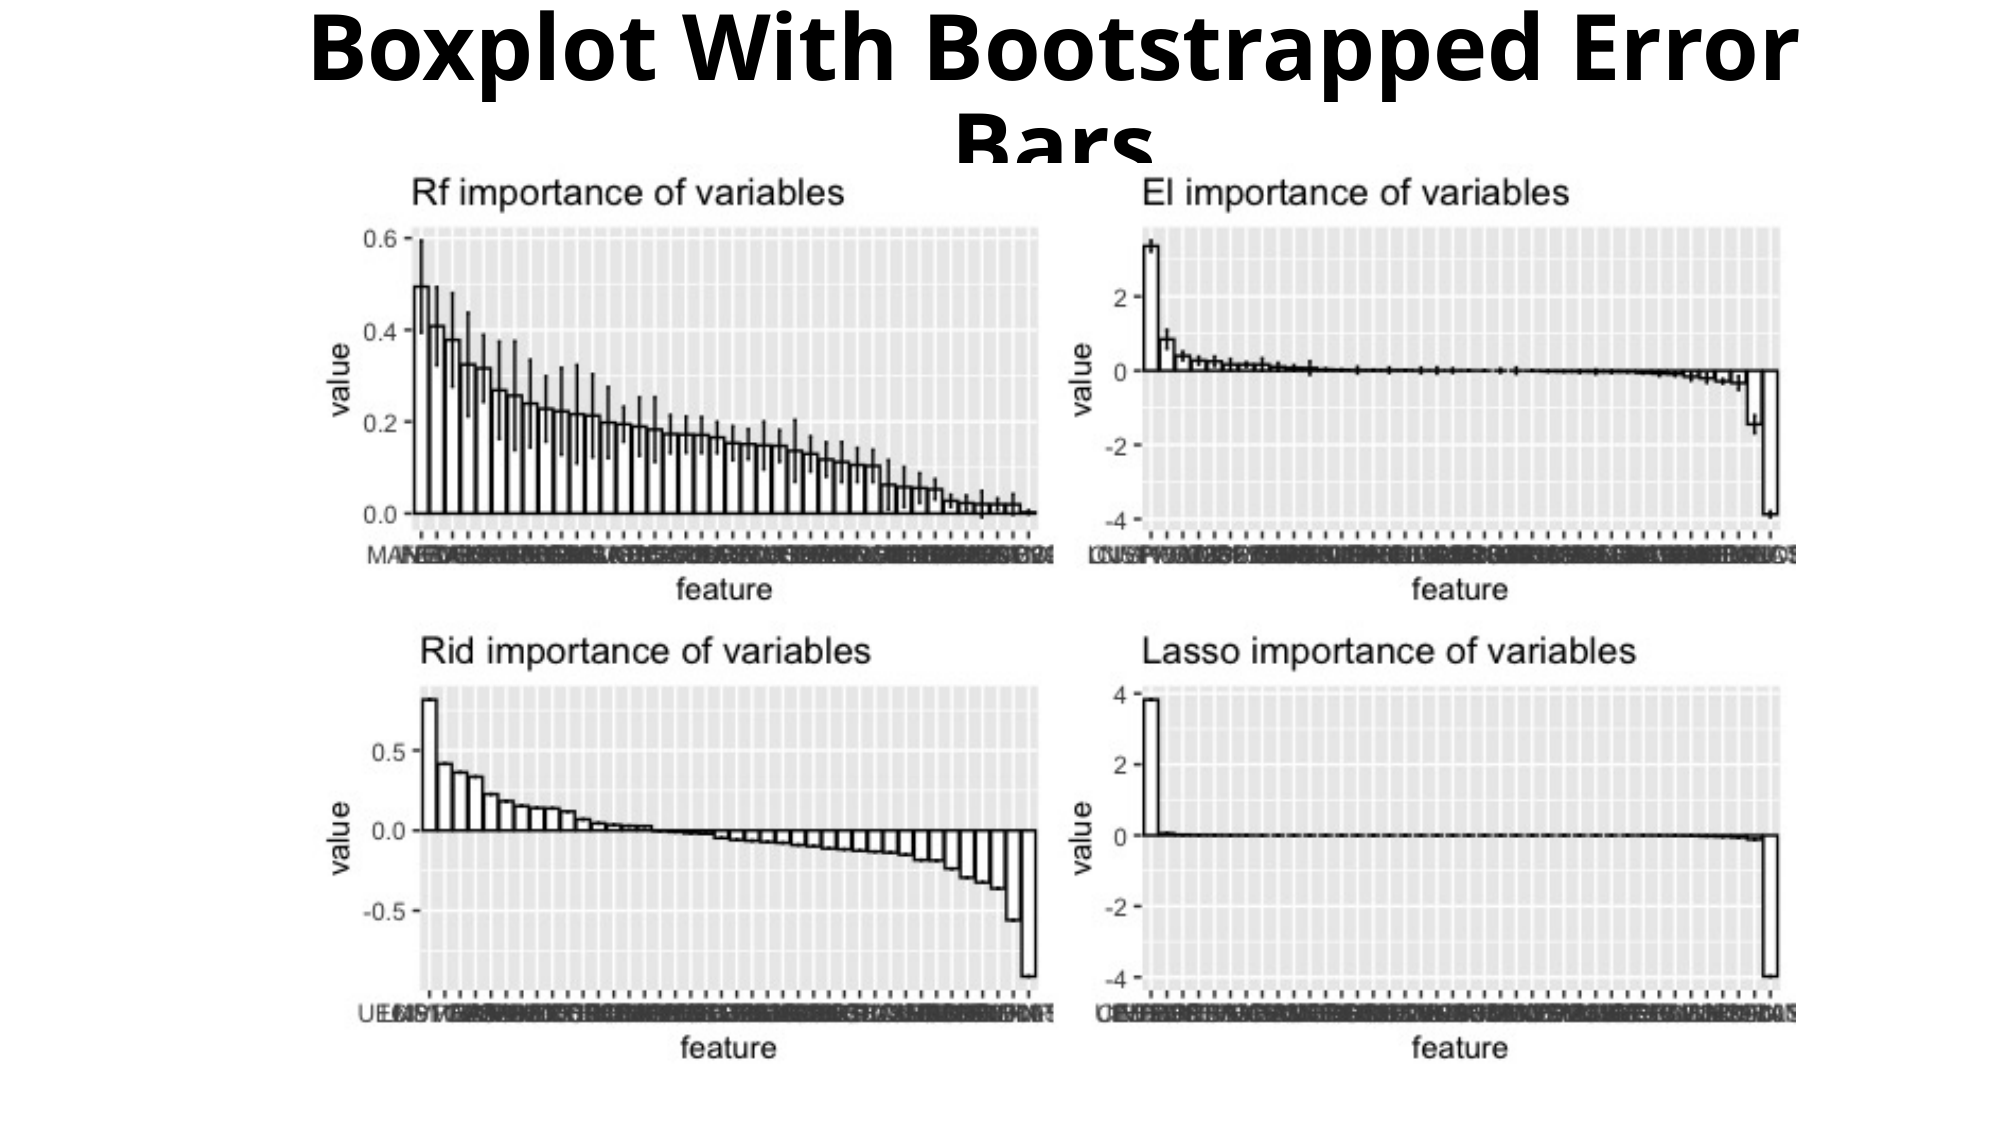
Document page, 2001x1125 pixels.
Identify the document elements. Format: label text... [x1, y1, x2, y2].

title Boxplot With Bootstrapped Error Bars [191, 0, 1917, 210]
picture [312, 163, 1796, 1080]
